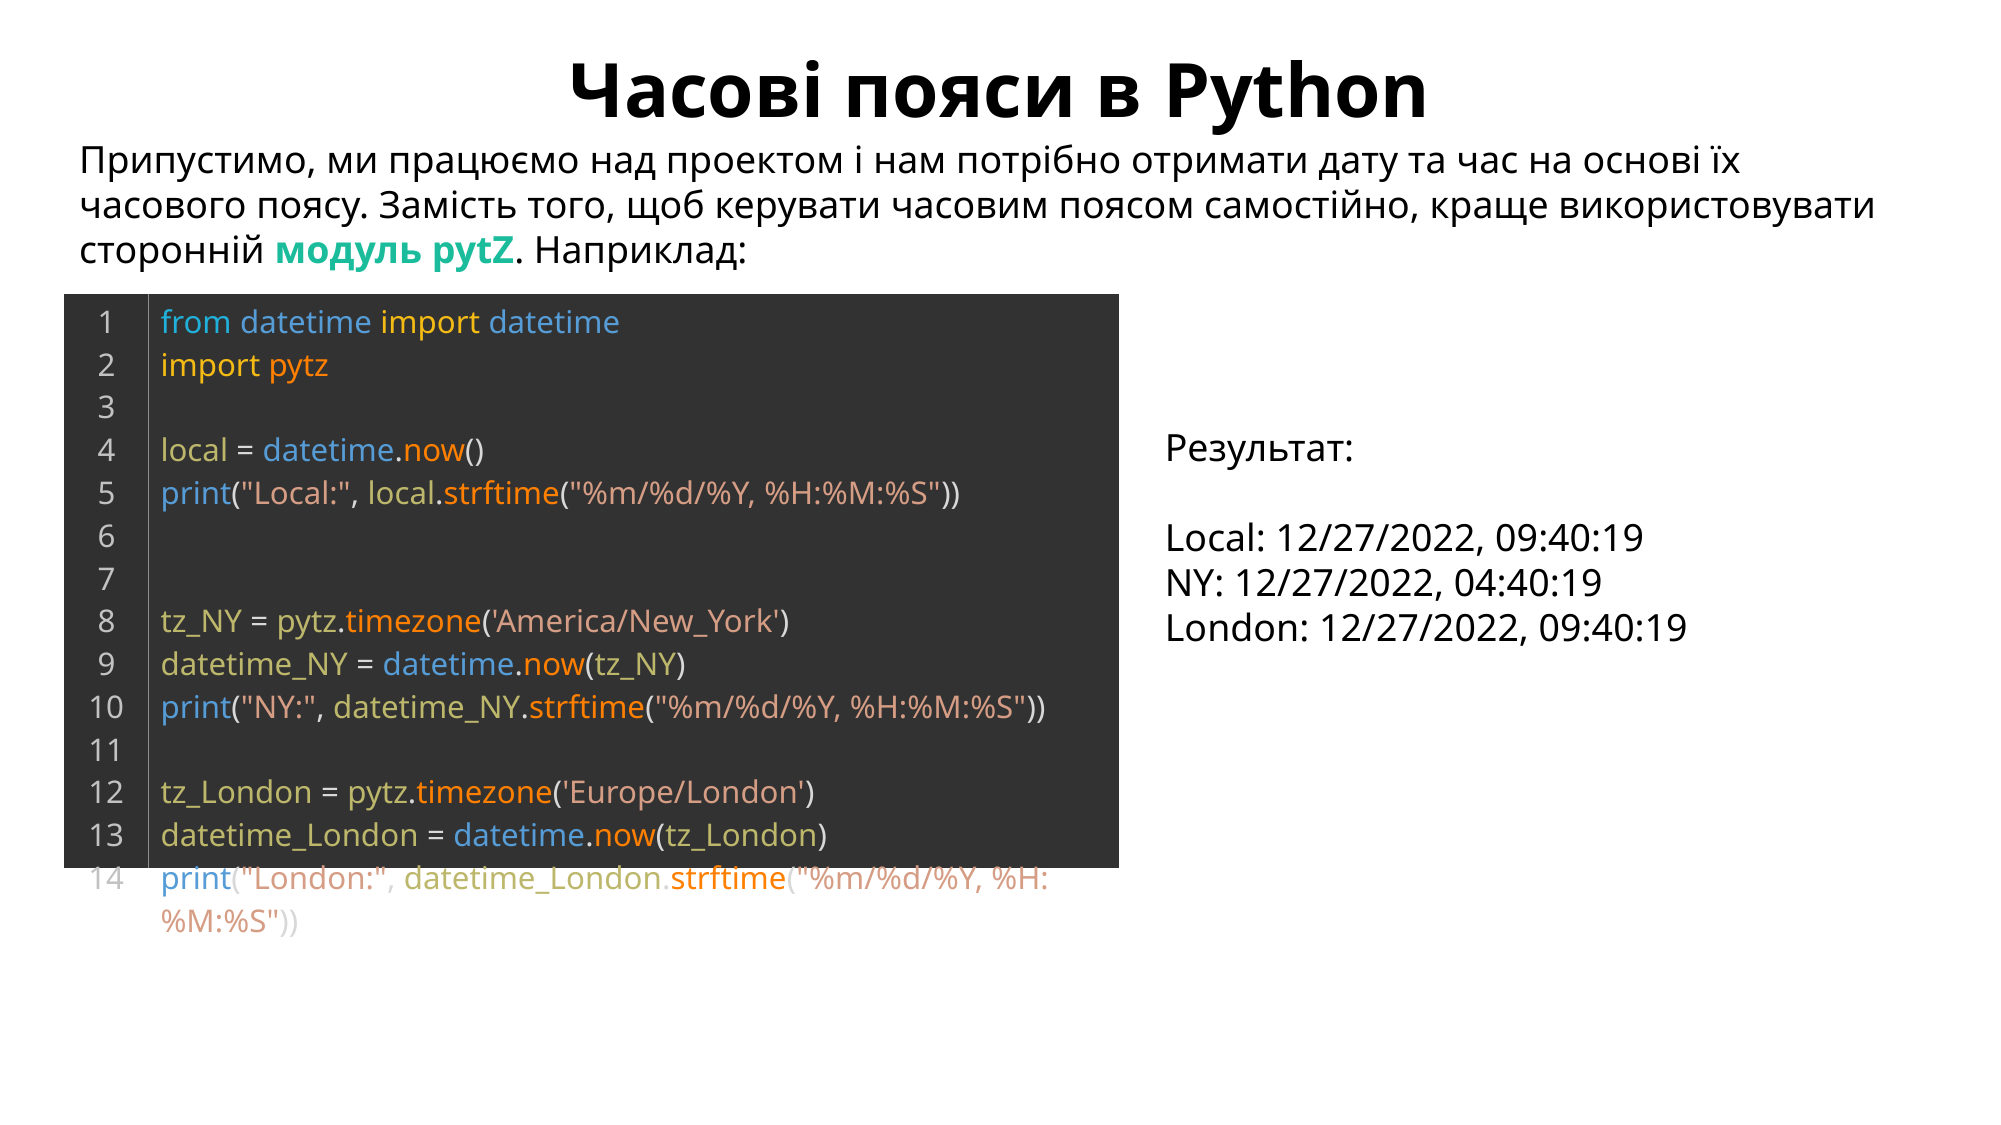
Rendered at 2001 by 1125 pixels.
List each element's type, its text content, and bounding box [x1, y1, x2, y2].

table_header 1 2 3 4 5 6 7 8 9 10 11 12 13 14 [64, 294, 148, 868]
text_box Результат: Local: 12/27/2022, 09:40:19 NY: 12/27/2022, 04:40:19 London: 12/27/2022, 09:40:19 [1149, 416, 2000, 657]
text_box Часові пояси в Python [0, 35, 2000, 321]
table_header from datetime import datetime import pytz local = datetime.now() print("Local:", local.strftime("%m/%d/%Y, %H:%M:%S")) tz_NY = pytz.timezone('America/New_York') datetime_NY = datetime.now(tz_NY) print("NY:", datetime_NY.strftime("%m/%d/%Y, %H:%M:%S")) tz_London = pytz.timezone('Europe/London') datetime_London = datetime.now(tz_London) print("London:", datetime_London.strftime("%m/%d/%Y, %H:%M:%S")) [149, 294, 1119, 868]
text_box Припустимо, ми працюємо над проектом і нам потрібно отримати дату та час на основі їх часового поясу. Замість того, щоб керувати часовим поясом самостійно, краще використовувати сторонній модуль pytZ. Наприклад: [64, 128, 1931, 279]
